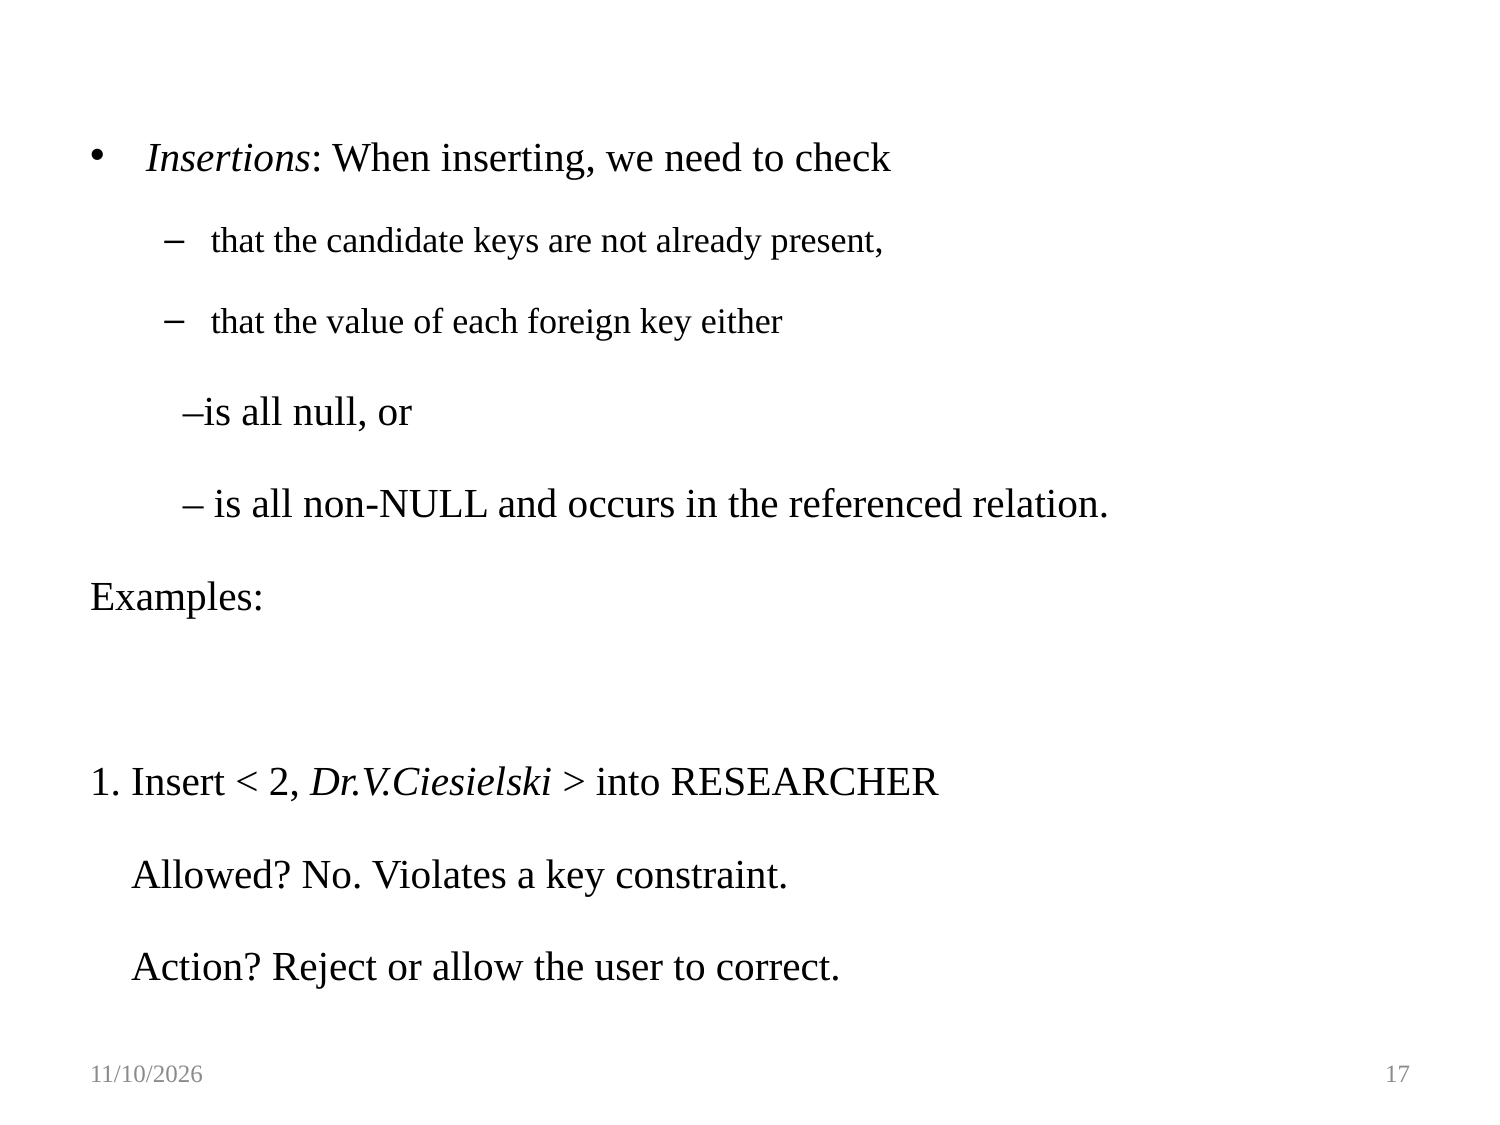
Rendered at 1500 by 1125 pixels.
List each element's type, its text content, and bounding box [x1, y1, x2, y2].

slide_number 17 [1074, 1042, 1425, 1103]
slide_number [75, 1042, 425, 1103]
list Insertions: When inserting, we need to check that the candidate keys are not already present, that the value of each foreign key either –is all null, or – is all non-NULL and occurs in the referenced relation. Examples: 1. Insert < 2, Dr.V.Ciesielski > into RESEARCHER Allowed? No. Violates a key constraint. Action? Reject or allow the user to correct. [75, 87, 1425, 1005]
